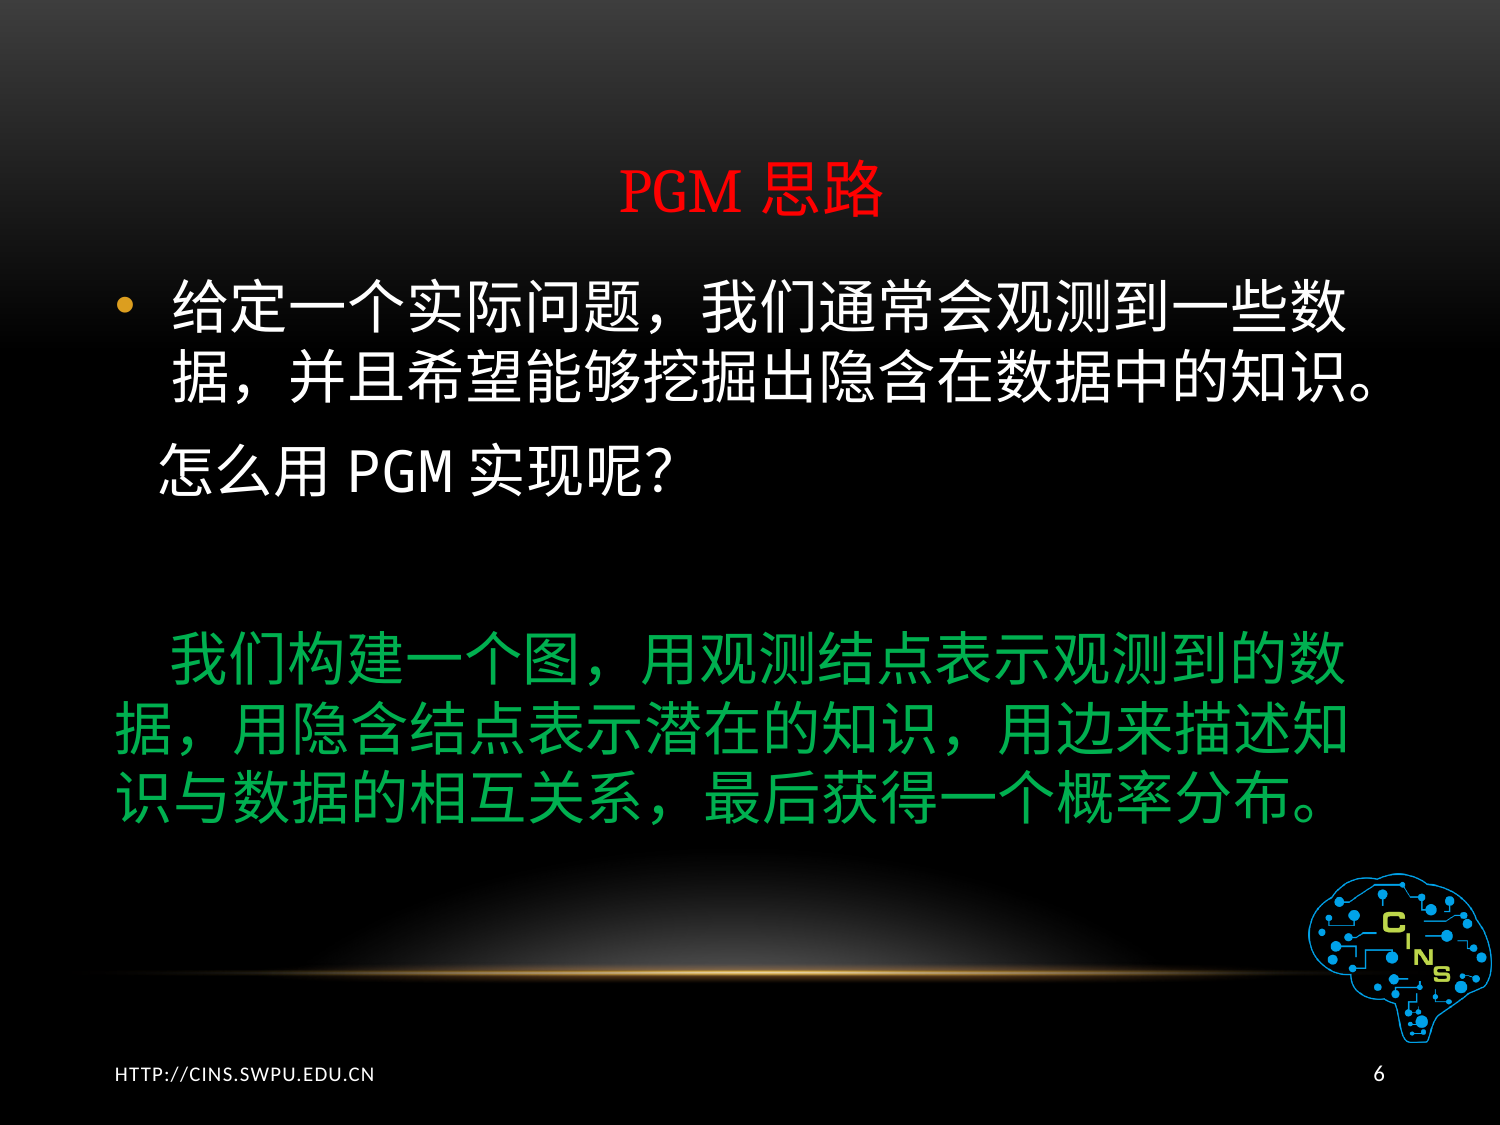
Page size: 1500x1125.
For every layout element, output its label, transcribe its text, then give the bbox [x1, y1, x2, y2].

picture [0, 0, 1500, 1125]
slide_number 6 [1237, 1042, 1400, 1103]
title PGM思路 [99, 45, 1400, 233]
list 给定一个实际问题，我们通常会观测到一些数据，并且希望能够挖掘出隐含在数据中的知识。 怎么用PGM实现呢？ 我们构建一个图，用观测结点表示观测到的数据，用隐含结点表示潜在的知识，用边来描述知识与数据的相互关系，最后获得一个概率分布。 [99, 262, 1400, 938]
footer http://cins.swpu.edu.cn [99, 1042, 575, 1103]
